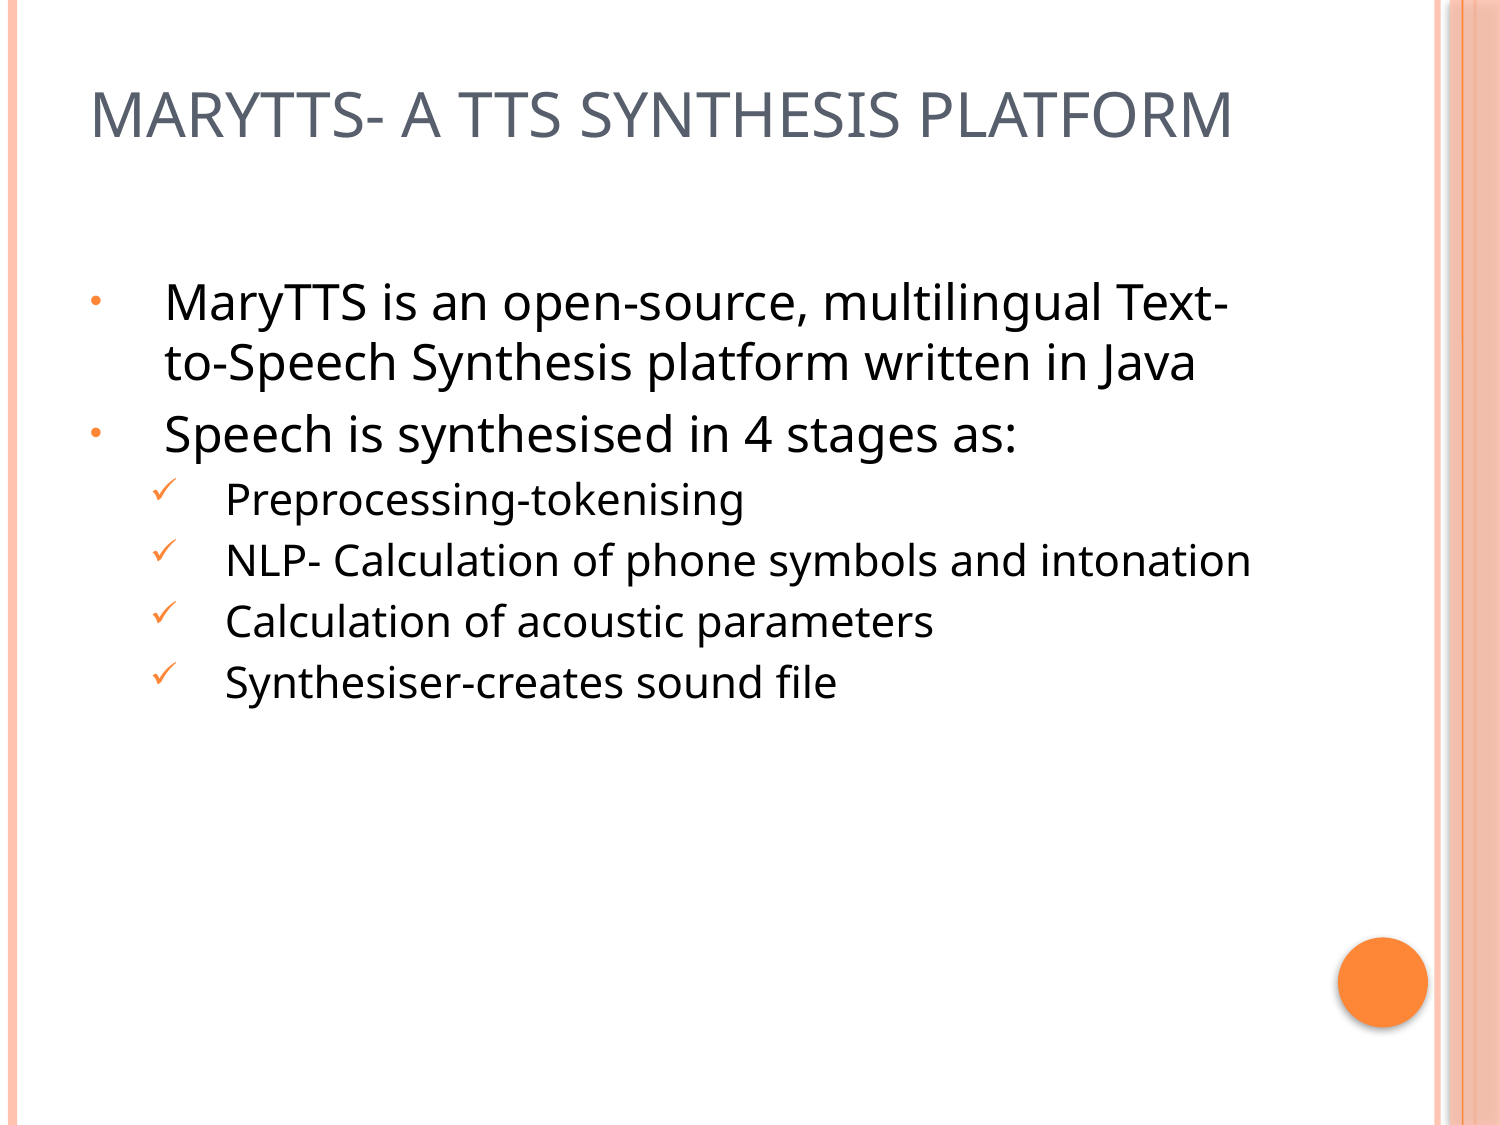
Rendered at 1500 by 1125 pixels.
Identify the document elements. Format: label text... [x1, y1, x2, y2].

title MaryTTS- A TTS synthesis platform [75, 45, 1300, 233]
list MaryTTS is an open-source, multilingual Text-to-Speech Synthesis platform written in Java Speech is synthesised in 4 stages as: Preprocessing-tokenising NLP- Calculation of phone symbols and intonation Calculation of acoustic parameters Synthesiser-creates sound file [75, 262, 1300, 1062]
